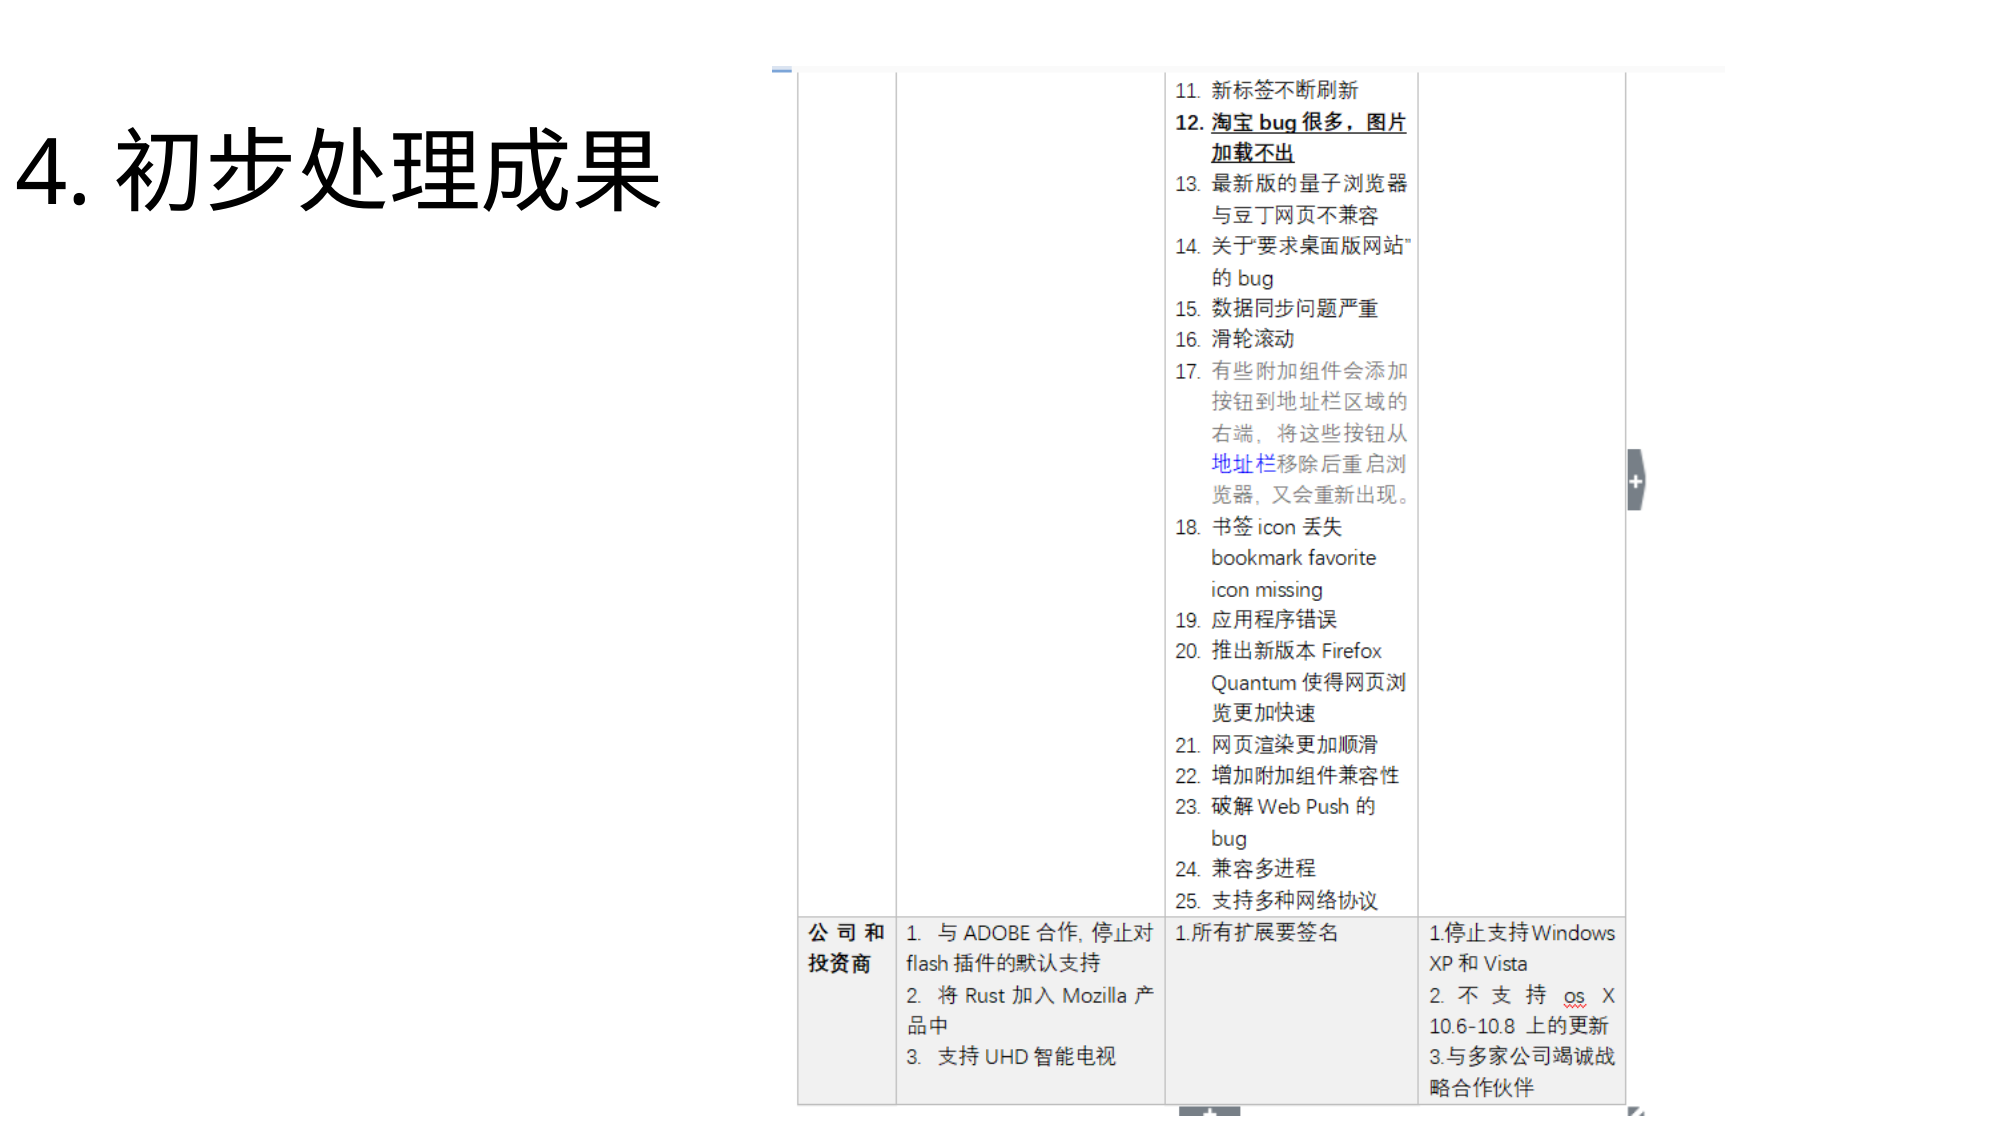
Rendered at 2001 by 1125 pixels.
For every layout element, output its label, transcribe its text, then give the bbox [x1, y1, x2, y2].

title 4.初步处理成果 [0, 66, 772, 284]
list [772, 65, 1725, 1116]
